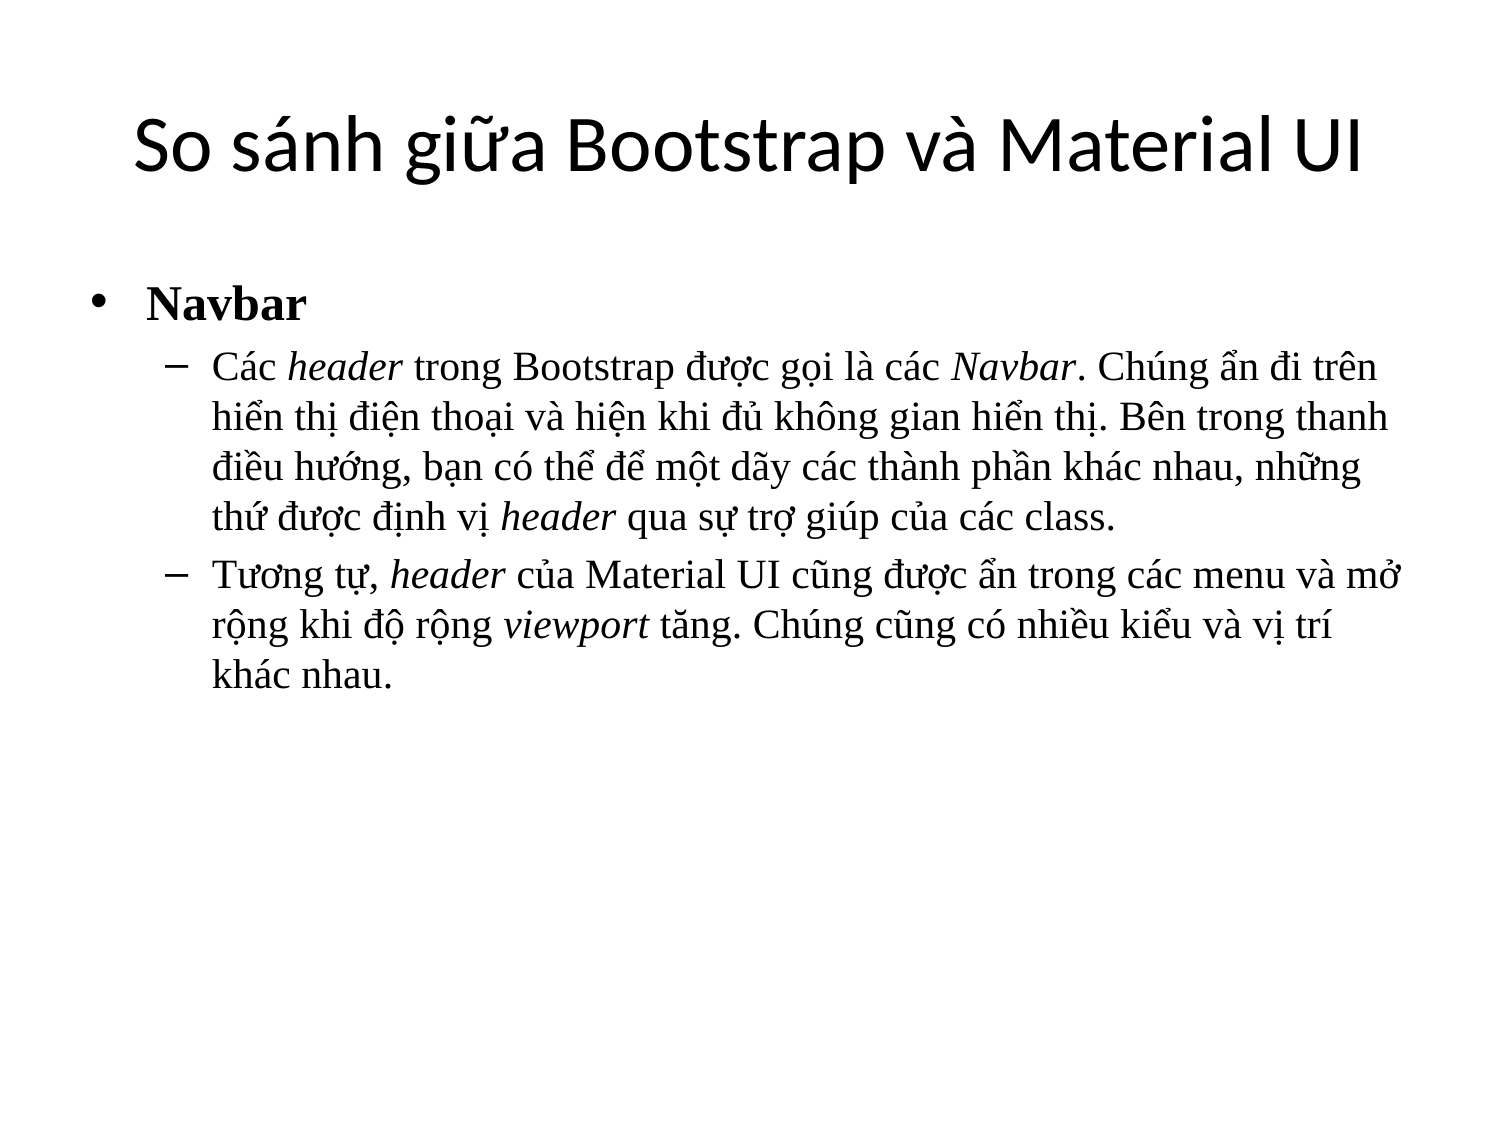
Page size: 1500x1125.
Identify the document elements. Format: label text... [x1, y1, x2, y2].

title So sánh giữa Bootstrap và Material UI [75, 45, 1425, 233]
list Navbar Các header trong Bootstrap được gọi là các Navbar. Chúng ẩn đi trên hiển thị điện thoại và hiện khi đủ không gian hiển thị. Bên trong thanh điều hướng, bạn có thể để một dãy các thành phần khác nhau, những thứ được định vị header qua sự trợ giúp của các class. Tương tự, header của Material UI cũng được ẩn trong các menu và mở rộng khi độ rộng viewport tăng. Chúng cũng có nhiều kiểu và vị trí khác nhau. [75, 262, 1425, 1005]
